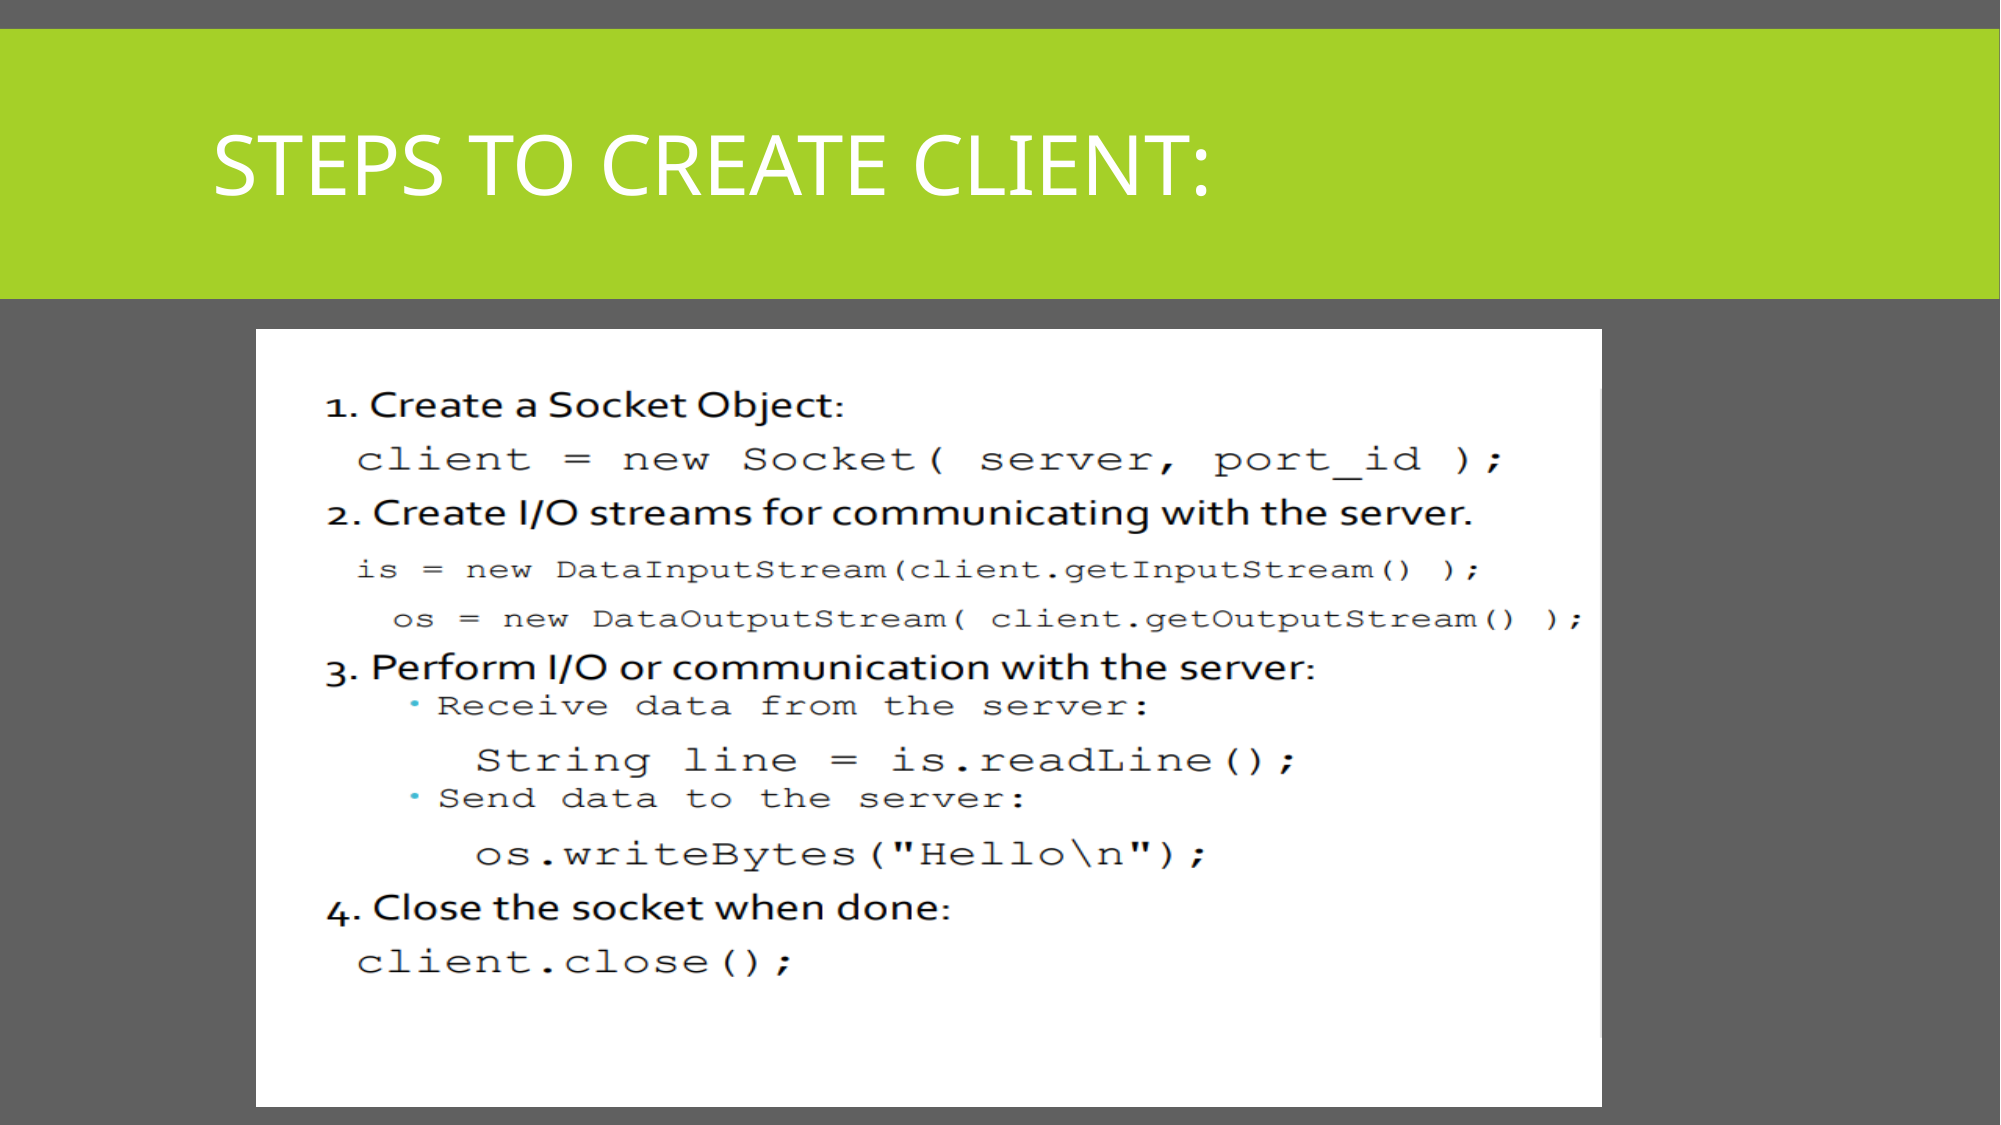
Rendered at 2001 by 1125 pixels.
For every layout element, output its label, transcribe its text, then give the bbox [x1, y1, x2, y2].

title Steps to create client: [197, 46, 1803, 295]
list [255, 329, 1602, 1107]
